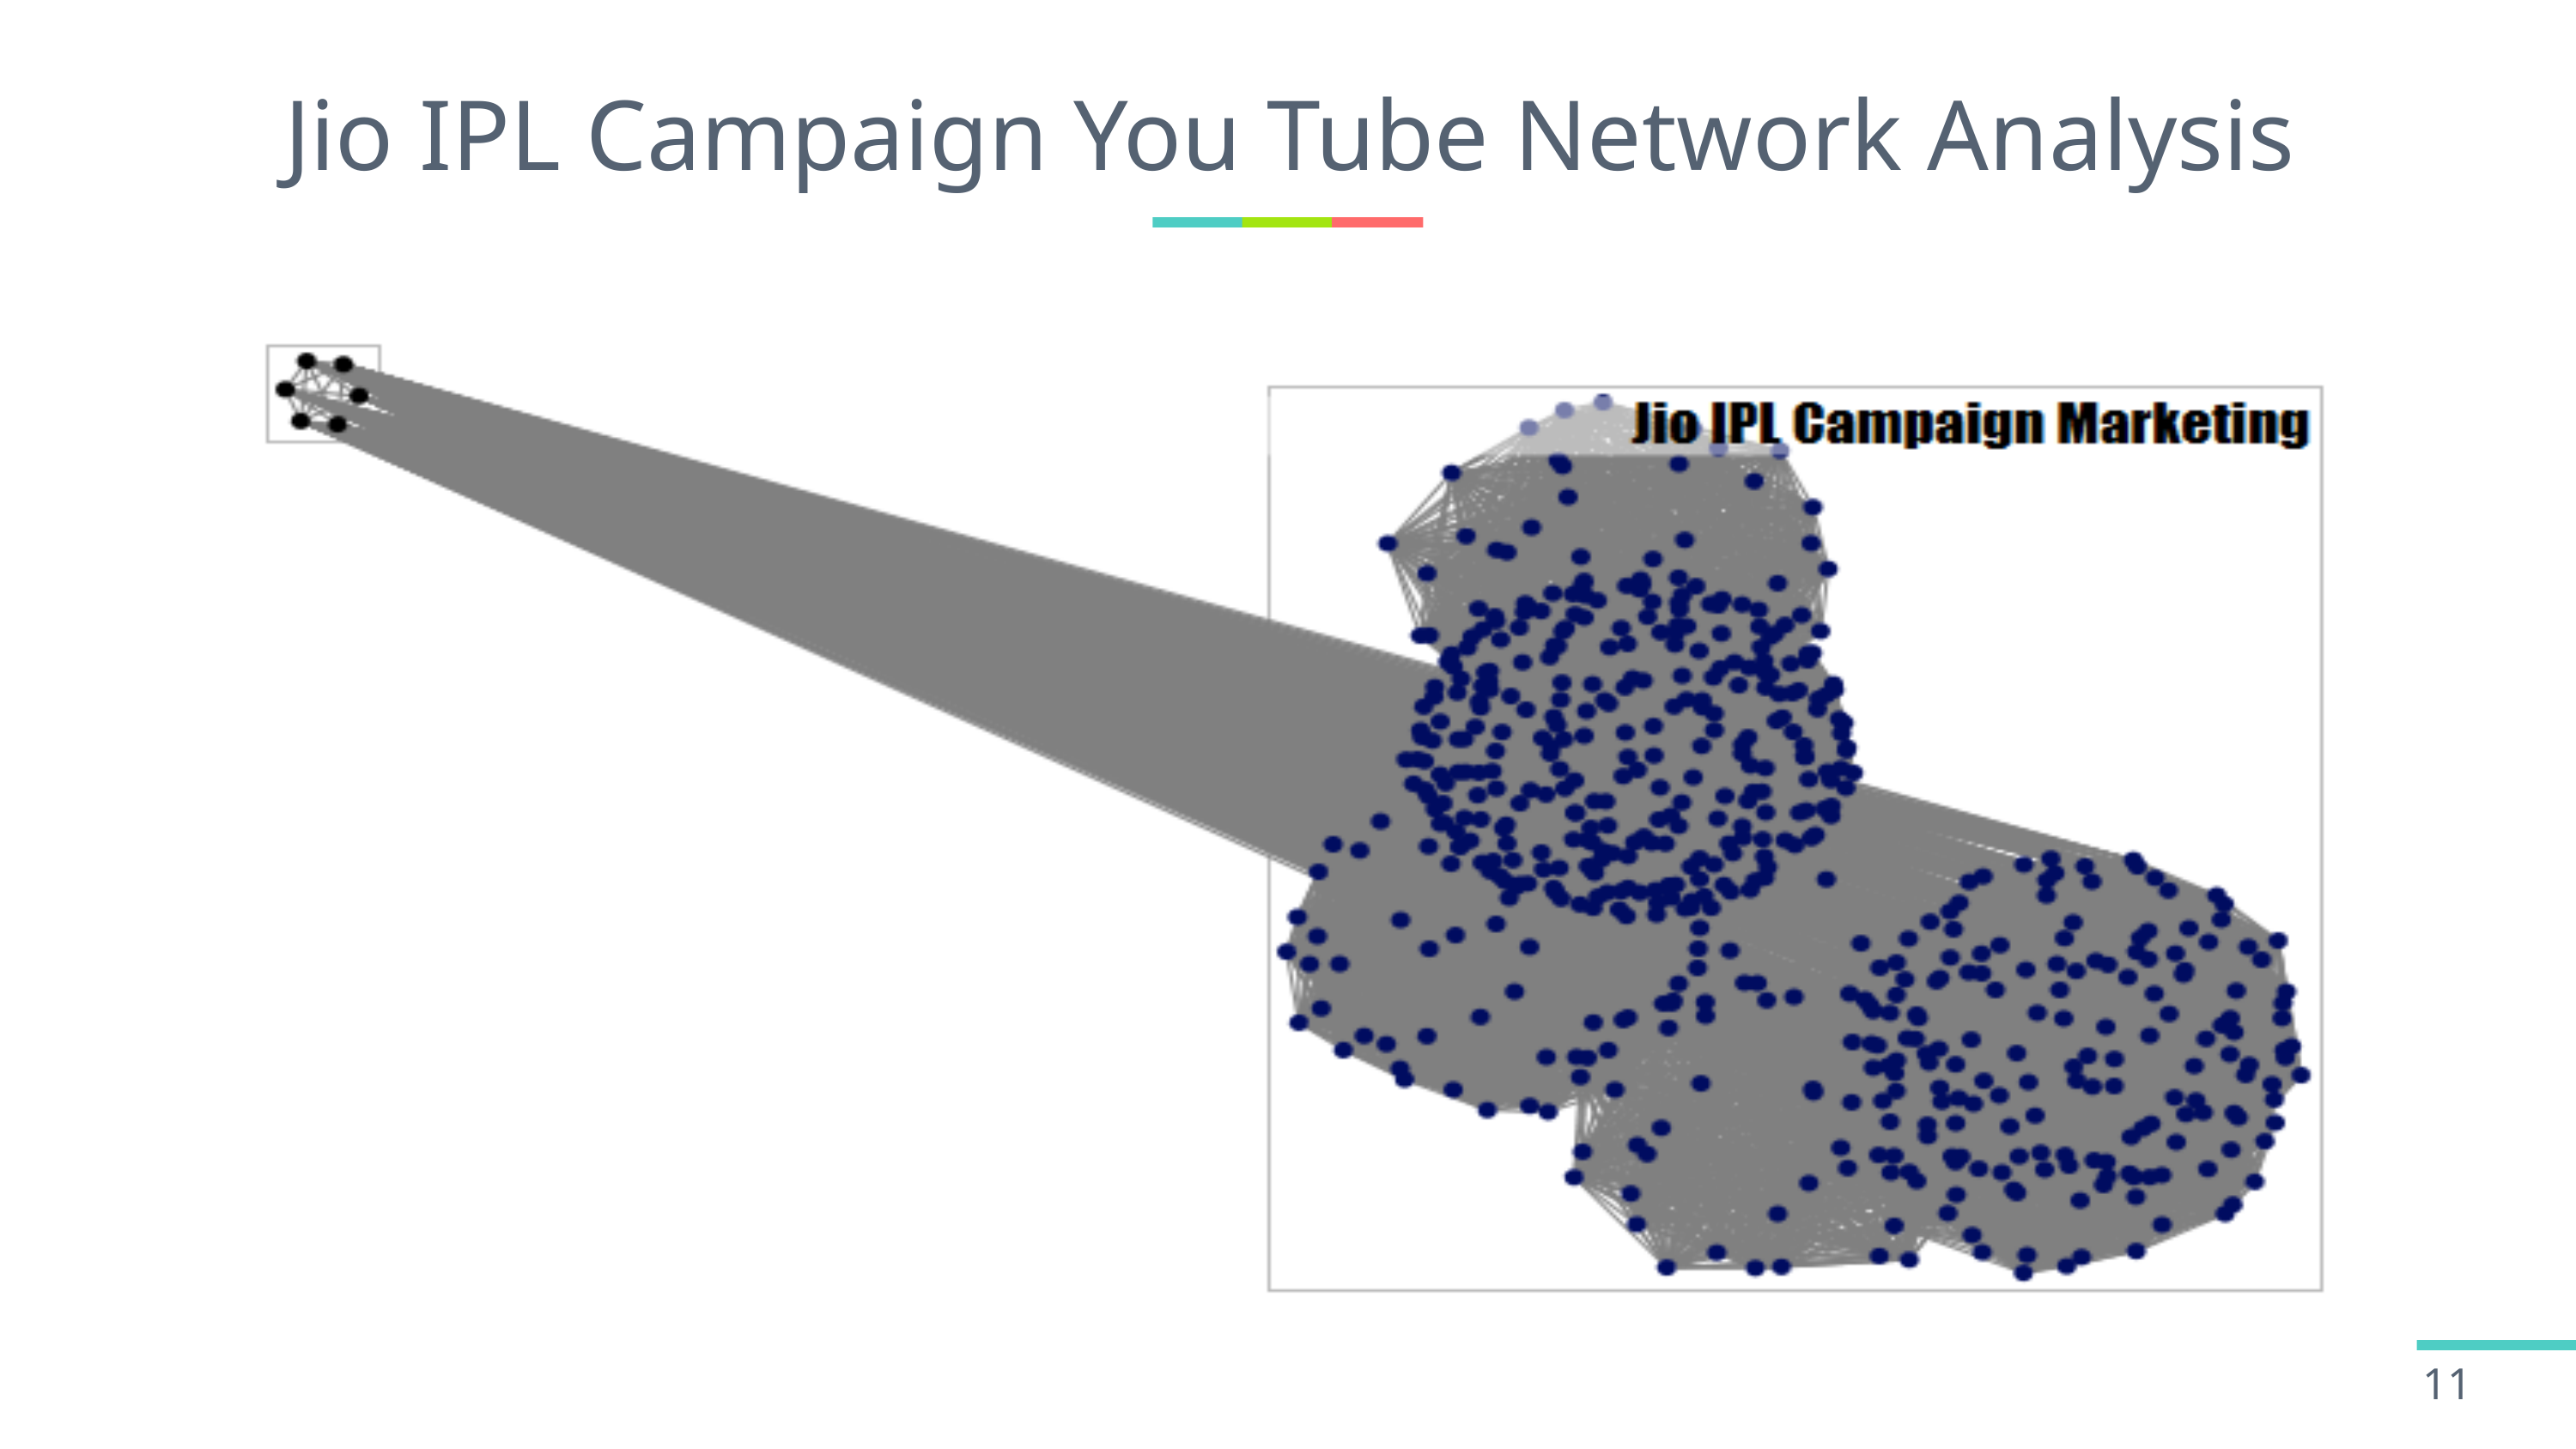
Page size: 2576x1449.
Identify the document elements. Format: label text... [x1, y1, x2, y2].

title Jio IPL Campaign You Tube Network Analysis [69, 49, 2512, 230]
slide_number 11 [2409, 1351, 2576, 1421]
picture [257, 340, 2337, 1304]
